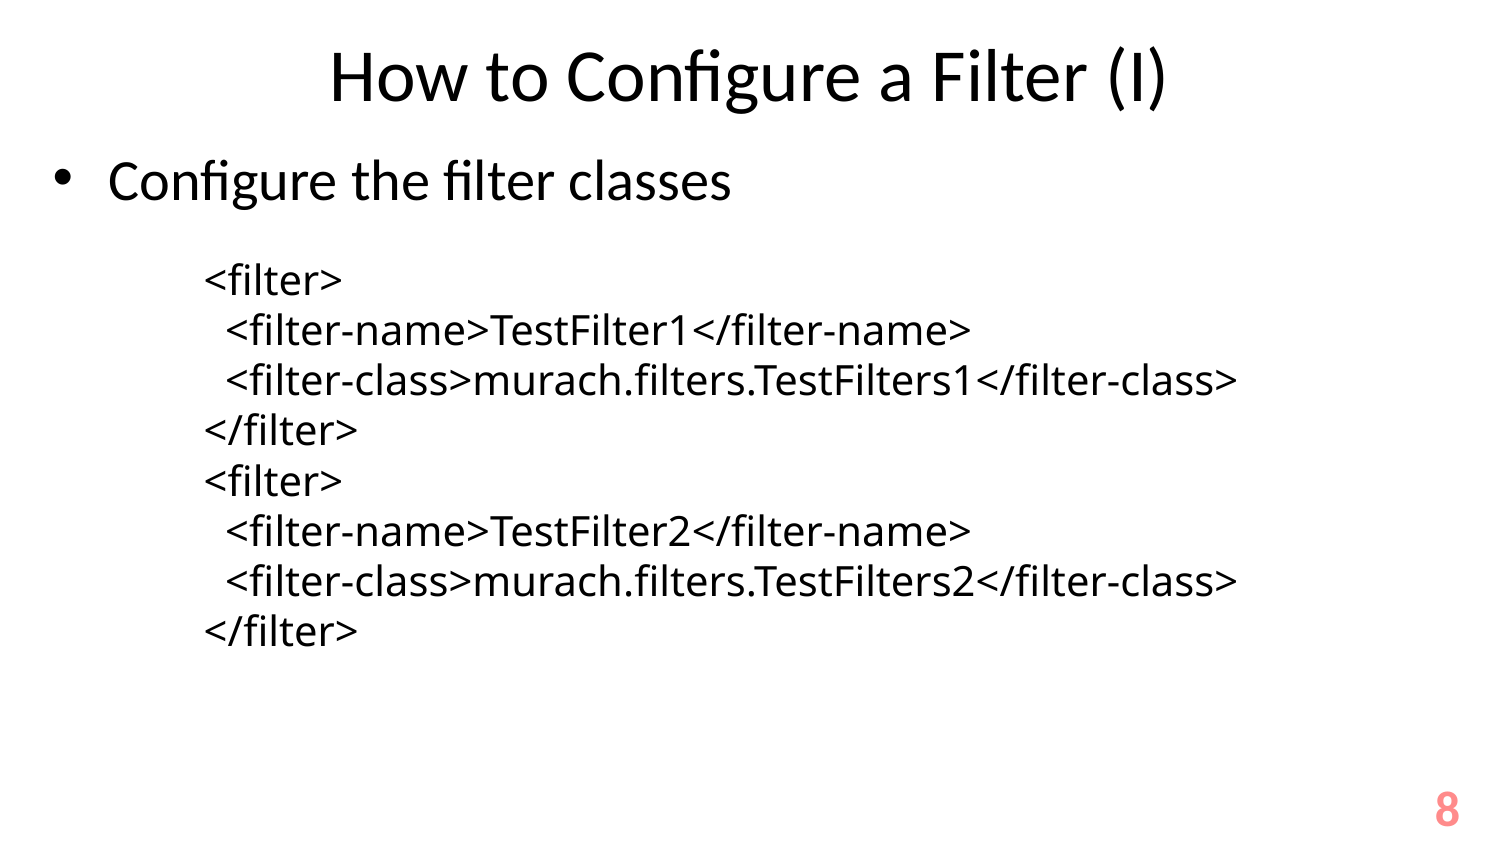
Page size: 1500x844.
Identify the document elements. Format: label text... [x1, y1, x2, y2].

title How to Configure a Filter (I) [75, 1, 1425, 134]
text_box <filter> <filter-name>TestFilter1</filter-name> <filter-class>murach.filters.TestFilters1</filter-class> </filter> <filter> <filter-name>TestFilter2</filter-name> <filter-class>murach.filters.TestFilters2</filter-class> </filter> [189, 246, 1255, 662]
list Configure the filter classes [37, 134, 1463, 822]
slide_number 8 [1125, 784, 1475, 830]
